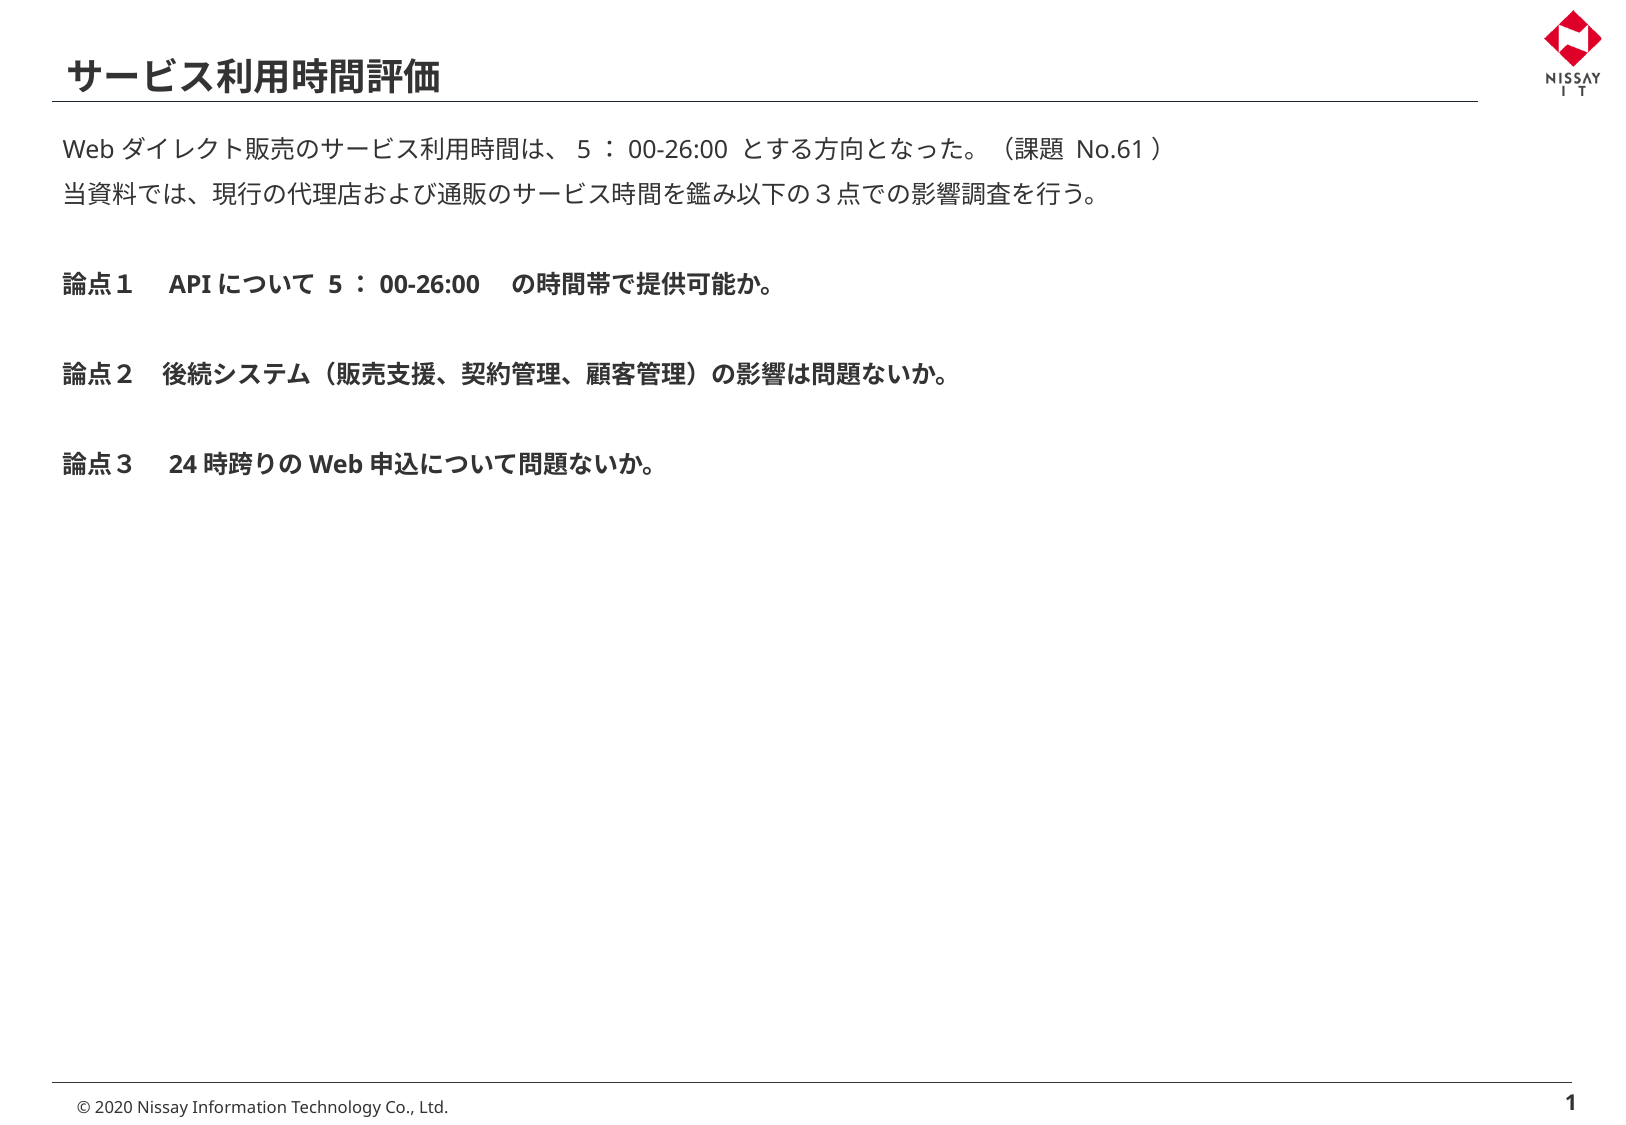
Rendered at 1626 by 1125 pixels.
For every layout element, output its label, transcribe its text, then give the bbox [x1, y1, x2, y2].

text_box Webダイレクト販売のサービス利用時間は、5：00-26:00 とする方向となった。（課題 No.61） 当資料では、現行の代理店および通販のサービス時間を鑑み以下の３点での影響調査を行う。 論点１ APIについて 5：00-26:00 の時間帯で提供可能か。 論点２ 後続システム（販売支援、契約管理、顧客管理）の影響は問題ないか。 論点３ 24時跨りのWeb申込について問題ないか。 [48, 111, 1478, 531]
picture [1544, 10, 1602, 96]
title サービス利用時間評価 [51, 45, 1478, 102]
slide_number 1 [1315, 1066, 1593, 1125]
